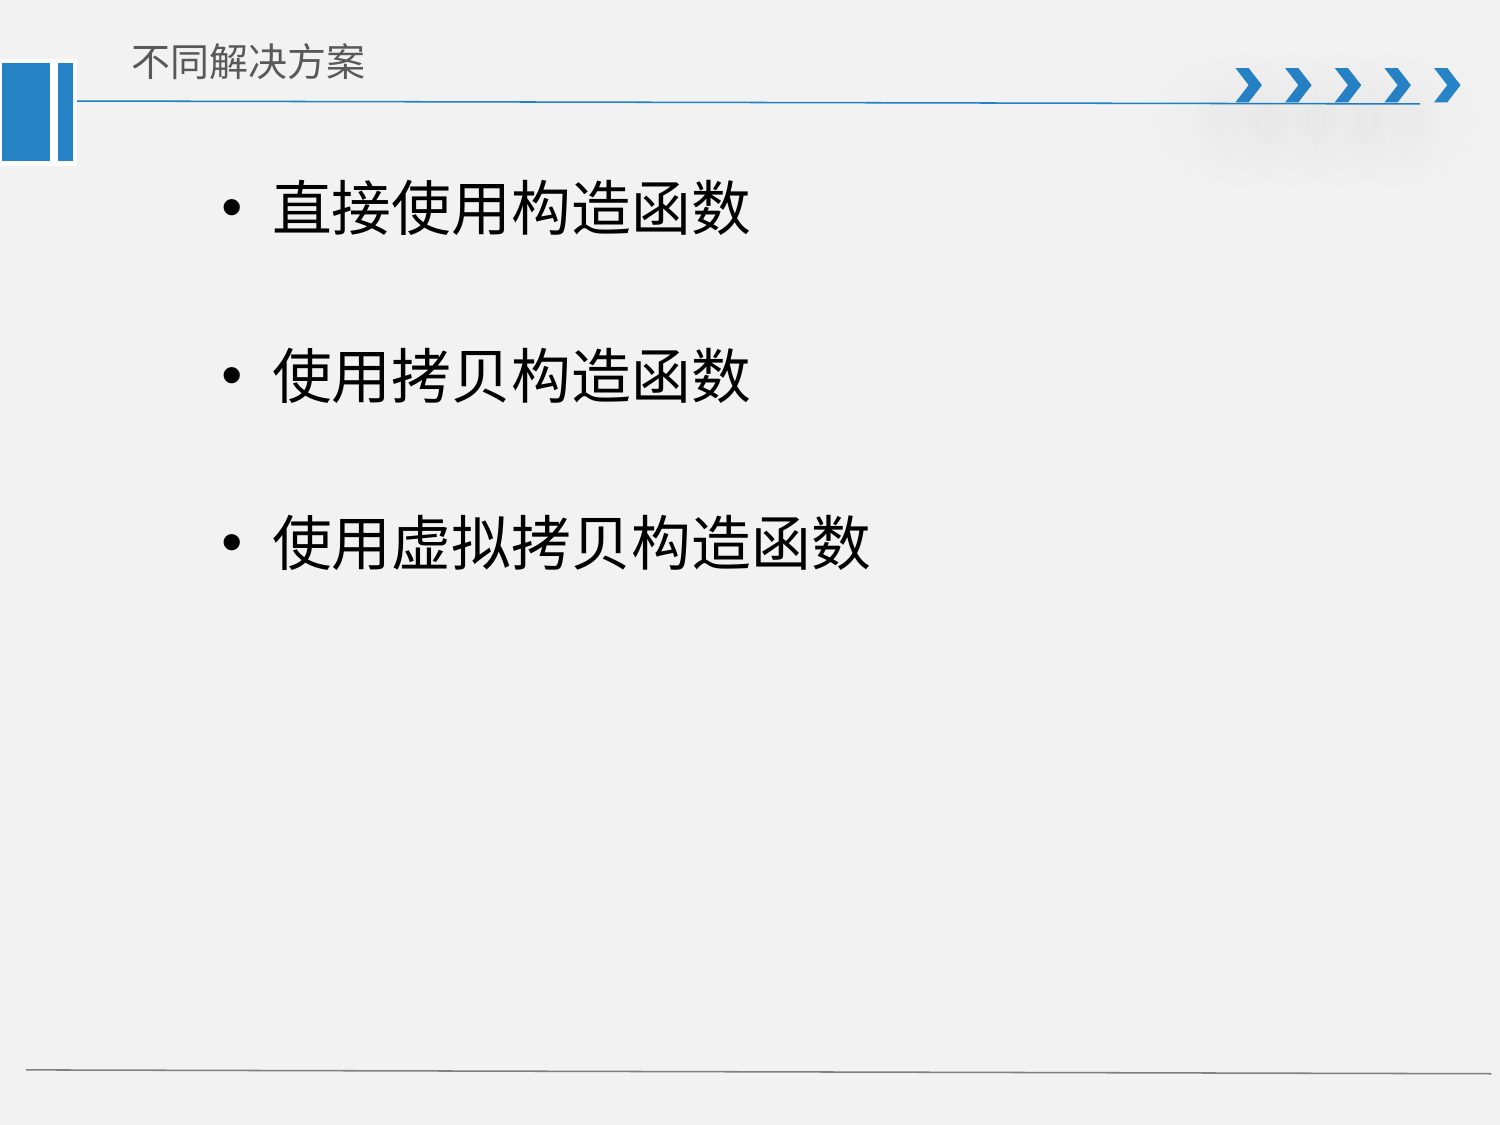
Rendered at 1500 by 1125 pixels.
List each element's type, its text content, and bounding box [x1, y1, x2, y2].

list 直接使用构造函数 使用拷贝构造函数 使用虚拟拷贝构造函数 [206, 163, 1500, 878]
title 不同解决方案 [111, 20, 633, 103]
